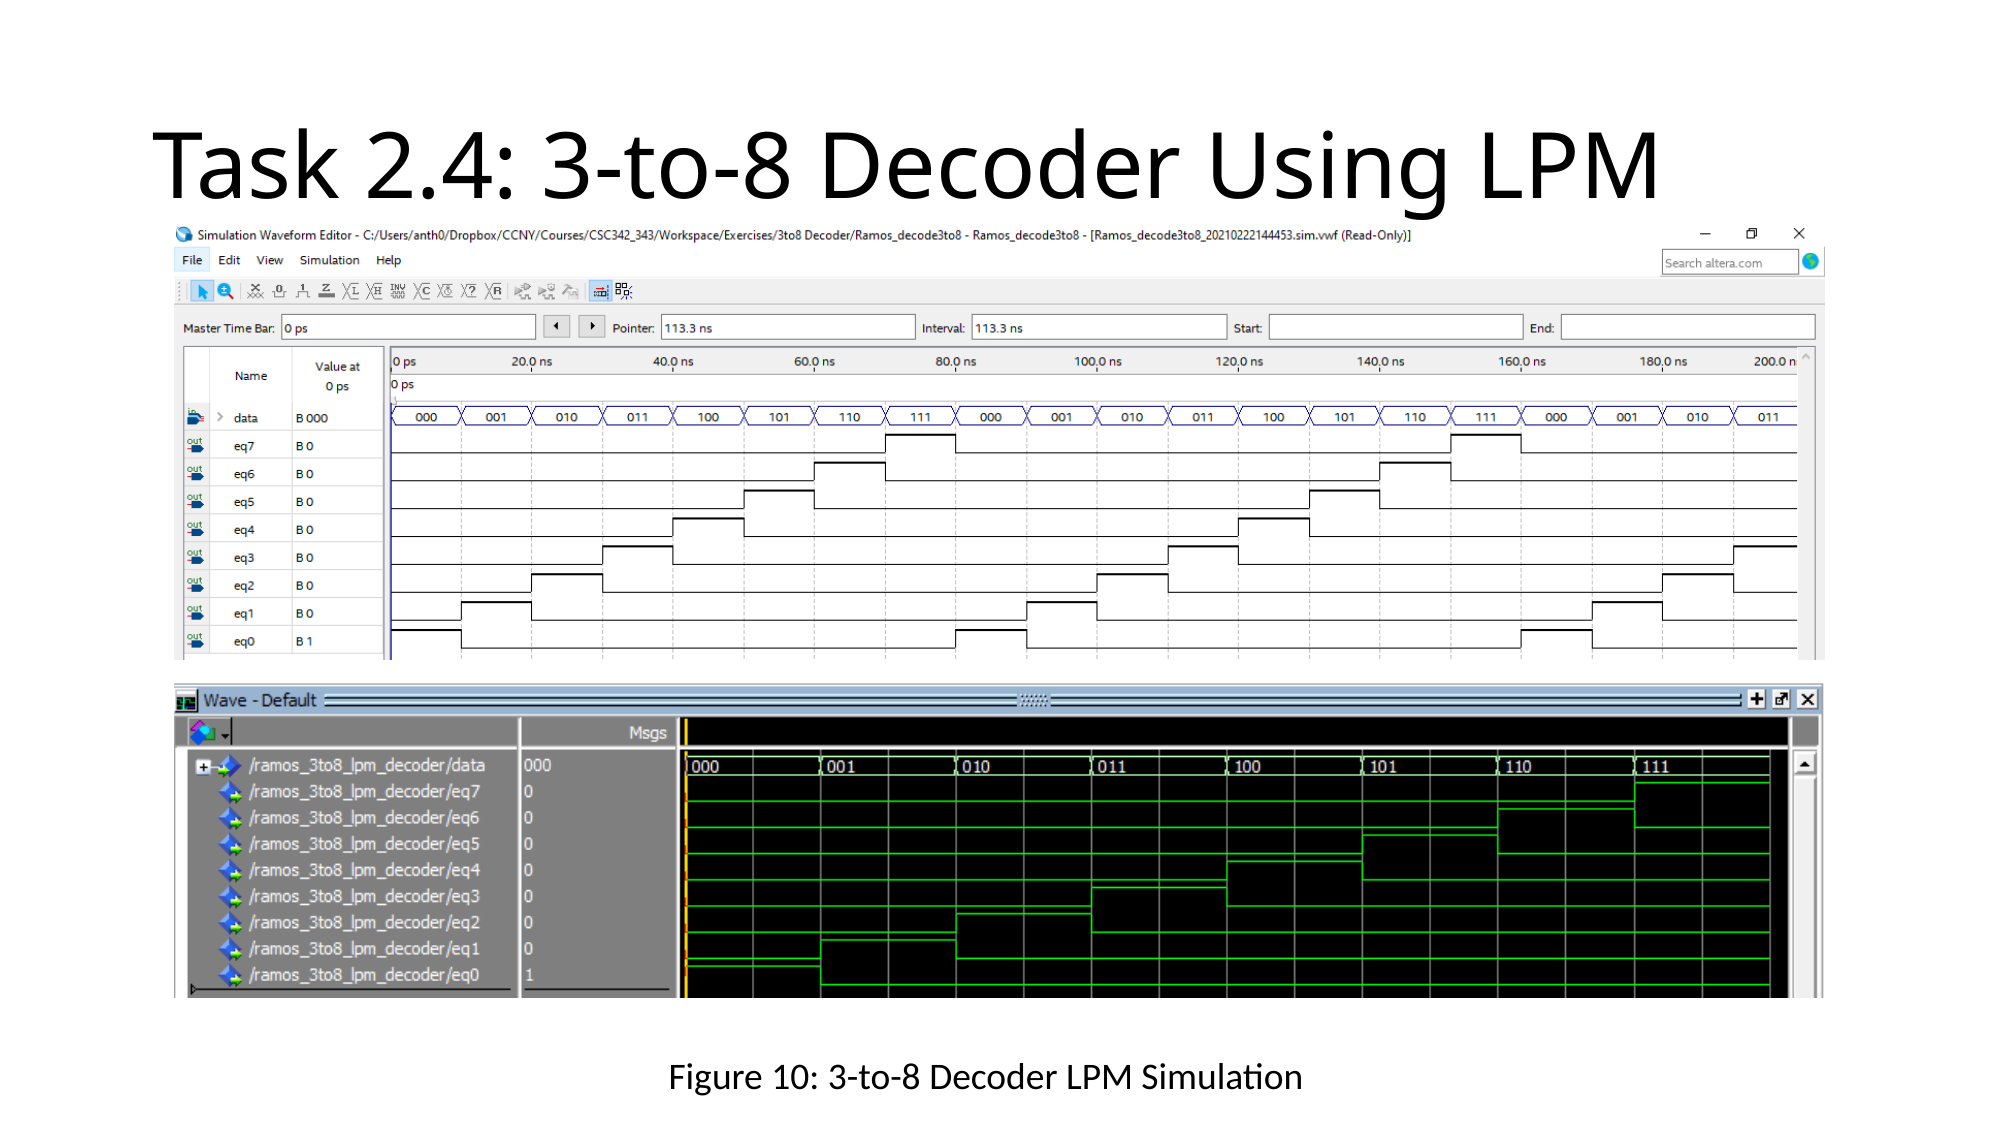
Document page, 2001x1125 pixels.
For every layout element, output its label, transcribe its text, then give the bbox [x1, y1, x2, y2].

title Task 2.4: 3-to-8 Decoder Using LPM [137, 59, 1863, 278]
picture [174, 223, 1825, 660]
picture [174, 682, 1825, 999]
text_box Figure 10: 3-to-8 Decoder LPM Simulation [653, 1044, 1346, 1105]
